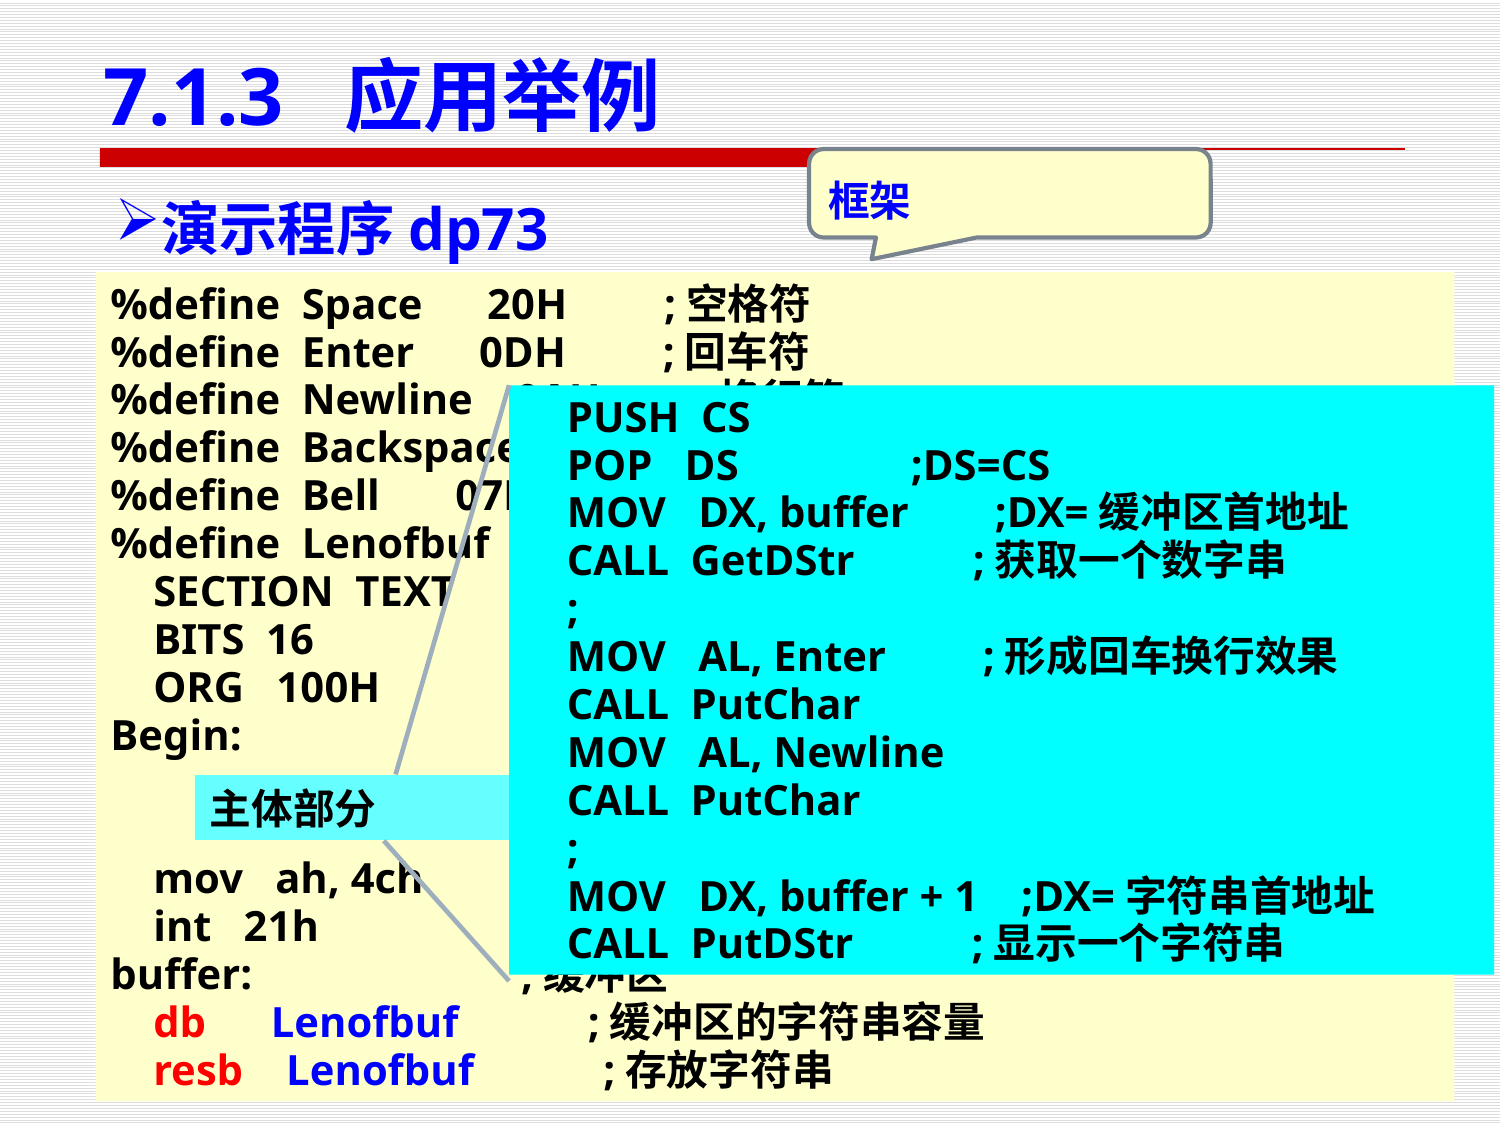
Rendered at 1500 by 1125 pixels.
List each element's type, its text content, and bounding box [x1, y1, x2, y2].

text_box 演示程序dp73 [100, 184, 1400, 270]
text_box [383, 840, 510, 982]
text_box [395, 385, 510, 775]
title 7.1.3 应用举例 [88, 42, 1448, 149]
text_box 主体部分 [194, 775, 509, 840]
text_box PUSH CS POP DS ;DS=CS MOV DX, buffer ;DX=缓冲区首地址 CALL GetDStr ;获取一个数字串 ; MOV AL, Enter ;形成回车换行效果 CALL PutChar MOV AL, Newline CALL PutChar ; MOV DX, buffer + 1 ;DX=字符串首地址 CALL PutDStr ;显示一个字符串 [509, 385, 1495, 975]
text_box 框架 [806, 146, 1213, 262]
text_box %define Space 20H ;空格符 %define Enter 0DH ;回车符 %define Newline 0AH ;换行符 %define Backspace 08H ;退格 %define Bell 07H ;响铃 %define Lenofbuf 16 ;缓冲区长 SECTION TEXT BITS 16 ORG 100H ;COM型程序100H开始 Begin: ;起点 mov ah, 4ch int 21h ;结束程序 buffer: ;缓冲区 db Lenofbuf ;缓冲区的字符串容量 resb Lenofbuf ;存放字符串 [95, 272, 1455, 1102]
